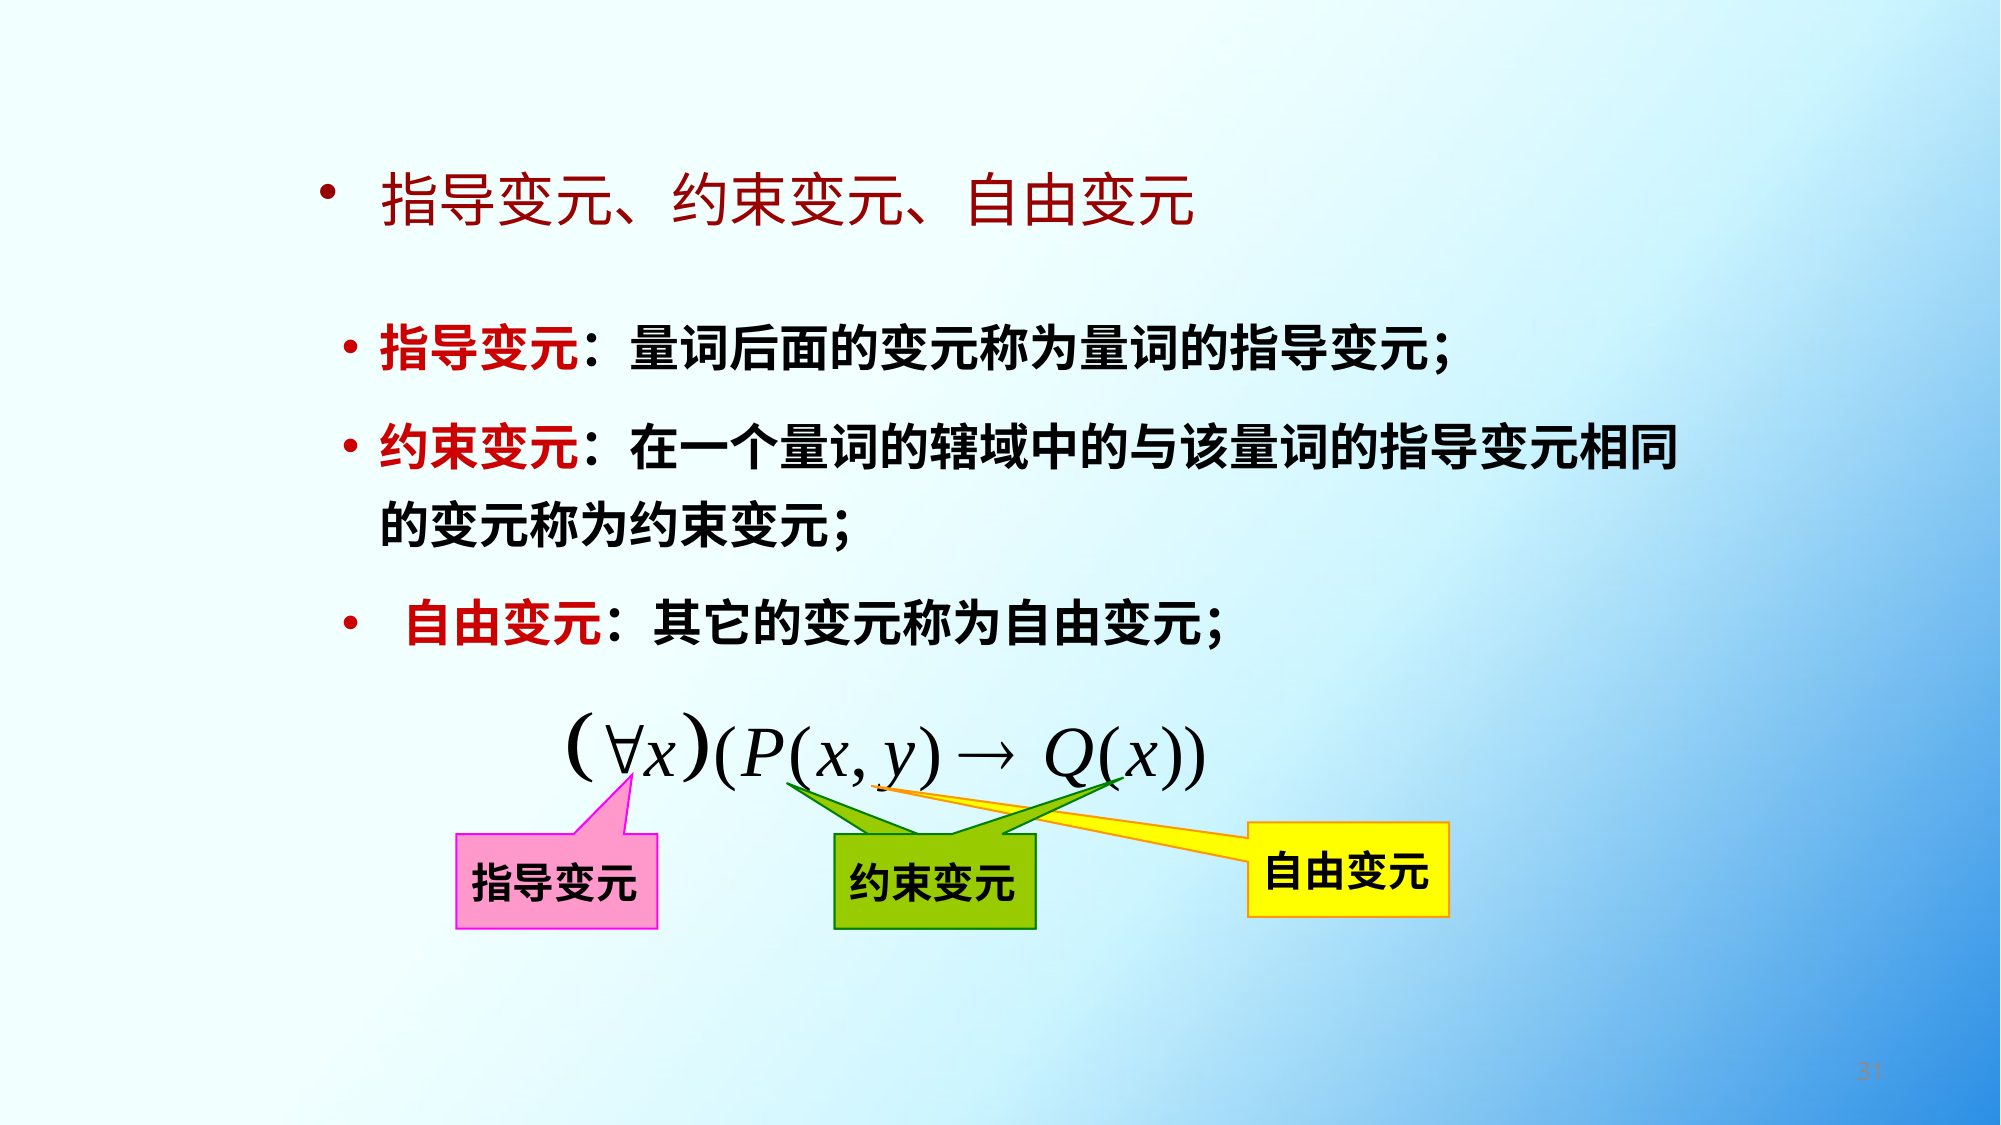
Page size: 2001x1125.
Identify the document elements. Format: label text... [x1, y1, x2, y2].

list 指导变元：量词后面的变元称为量词的指导变元； 约束变元：在一个量词的辖域中的与该量词的指导变元相同的变元称为约束变元； 自由变元：其它的变元称为自由变元； [326, 290, 1699, 693]
title 指导变元、约束变元、自由变元 [303, 148, 1654, 256]
slide_number 31 [1433, 1042, 1900, 1103]
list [557, 697, 1219, 819]
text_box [456, 822, 1450, 929]
picture [0, 0, 2001, 1125]
